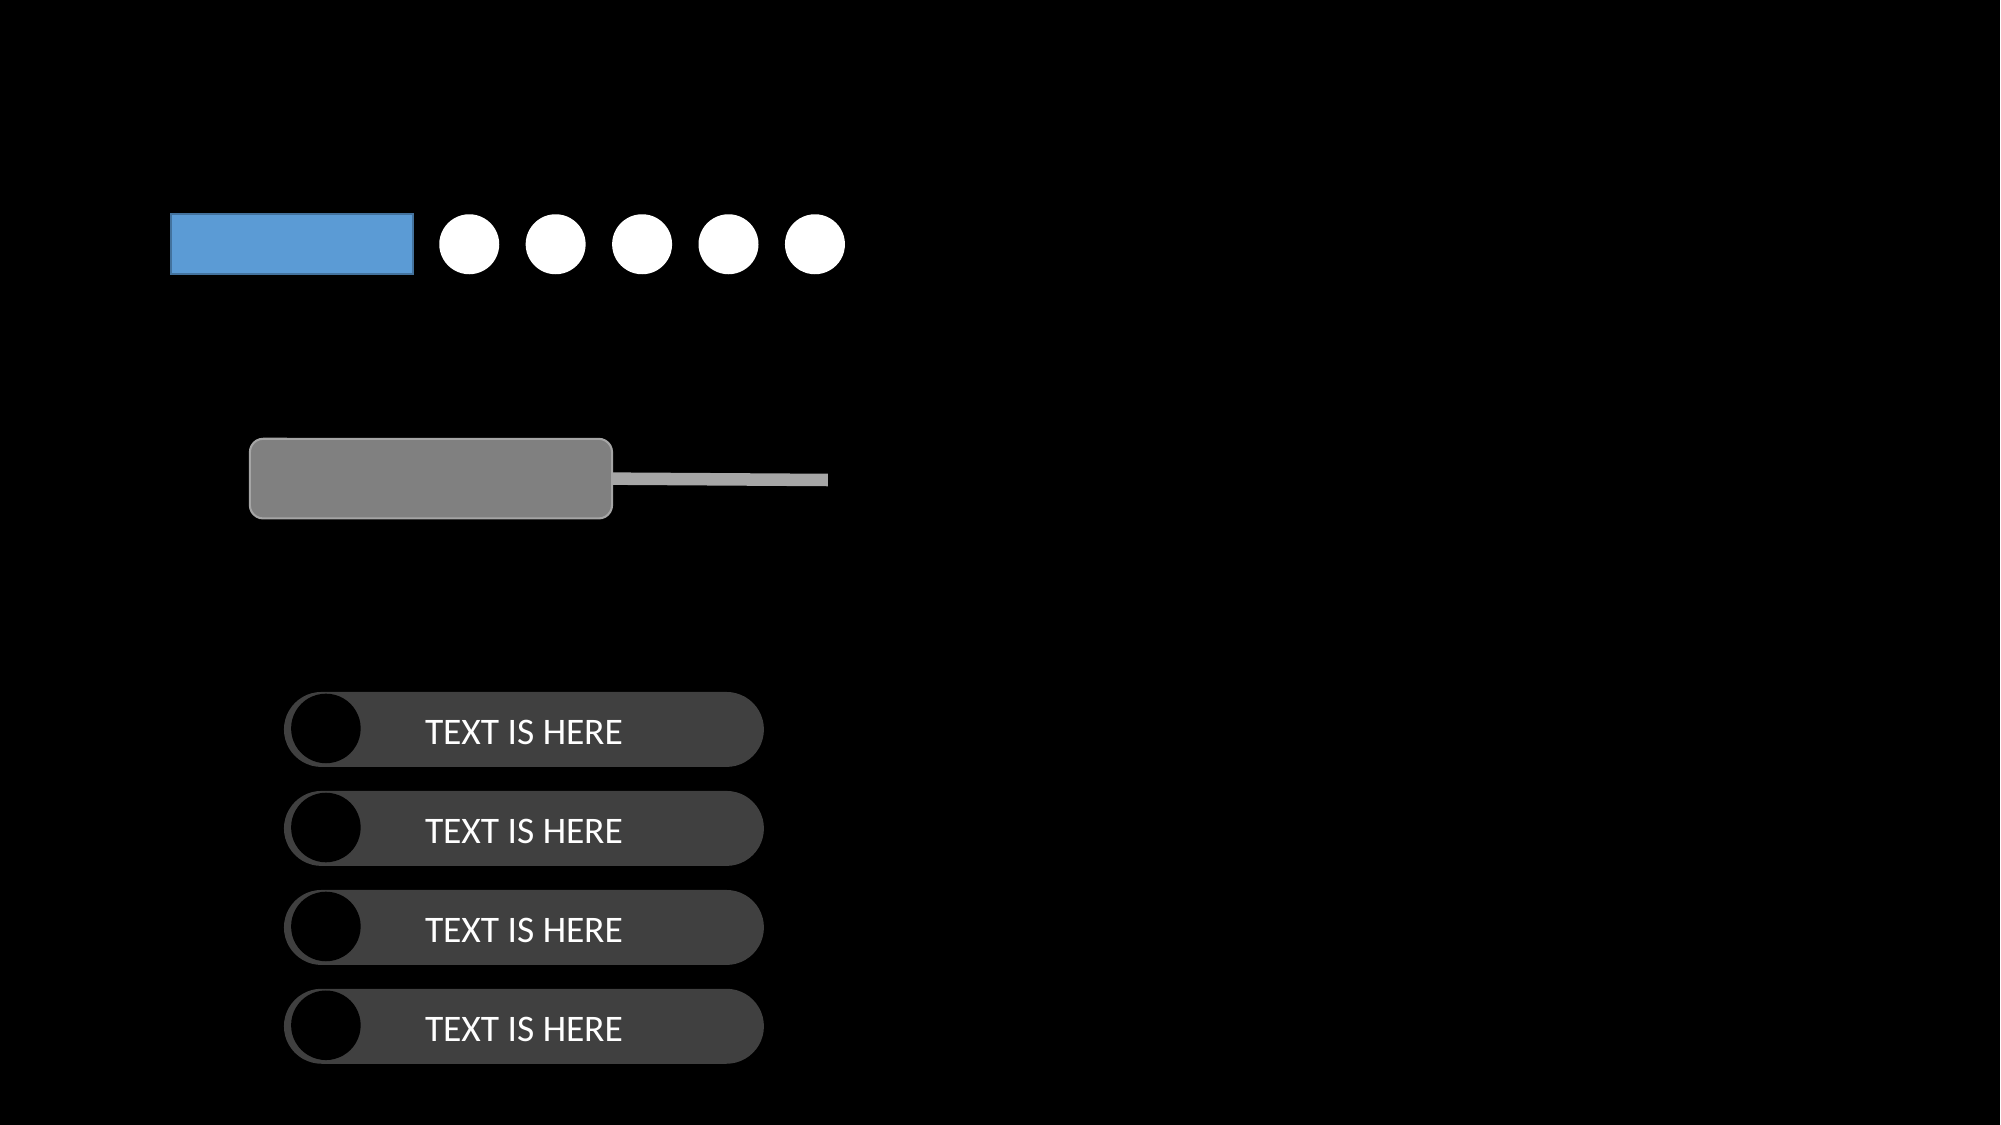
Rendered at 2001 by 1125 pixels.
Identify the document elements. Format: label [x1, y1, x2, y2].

text_box [283, 691, 764, 1064]
text_box [171, 214, 845, 275]
text_box [248, 437, 614, 520]
